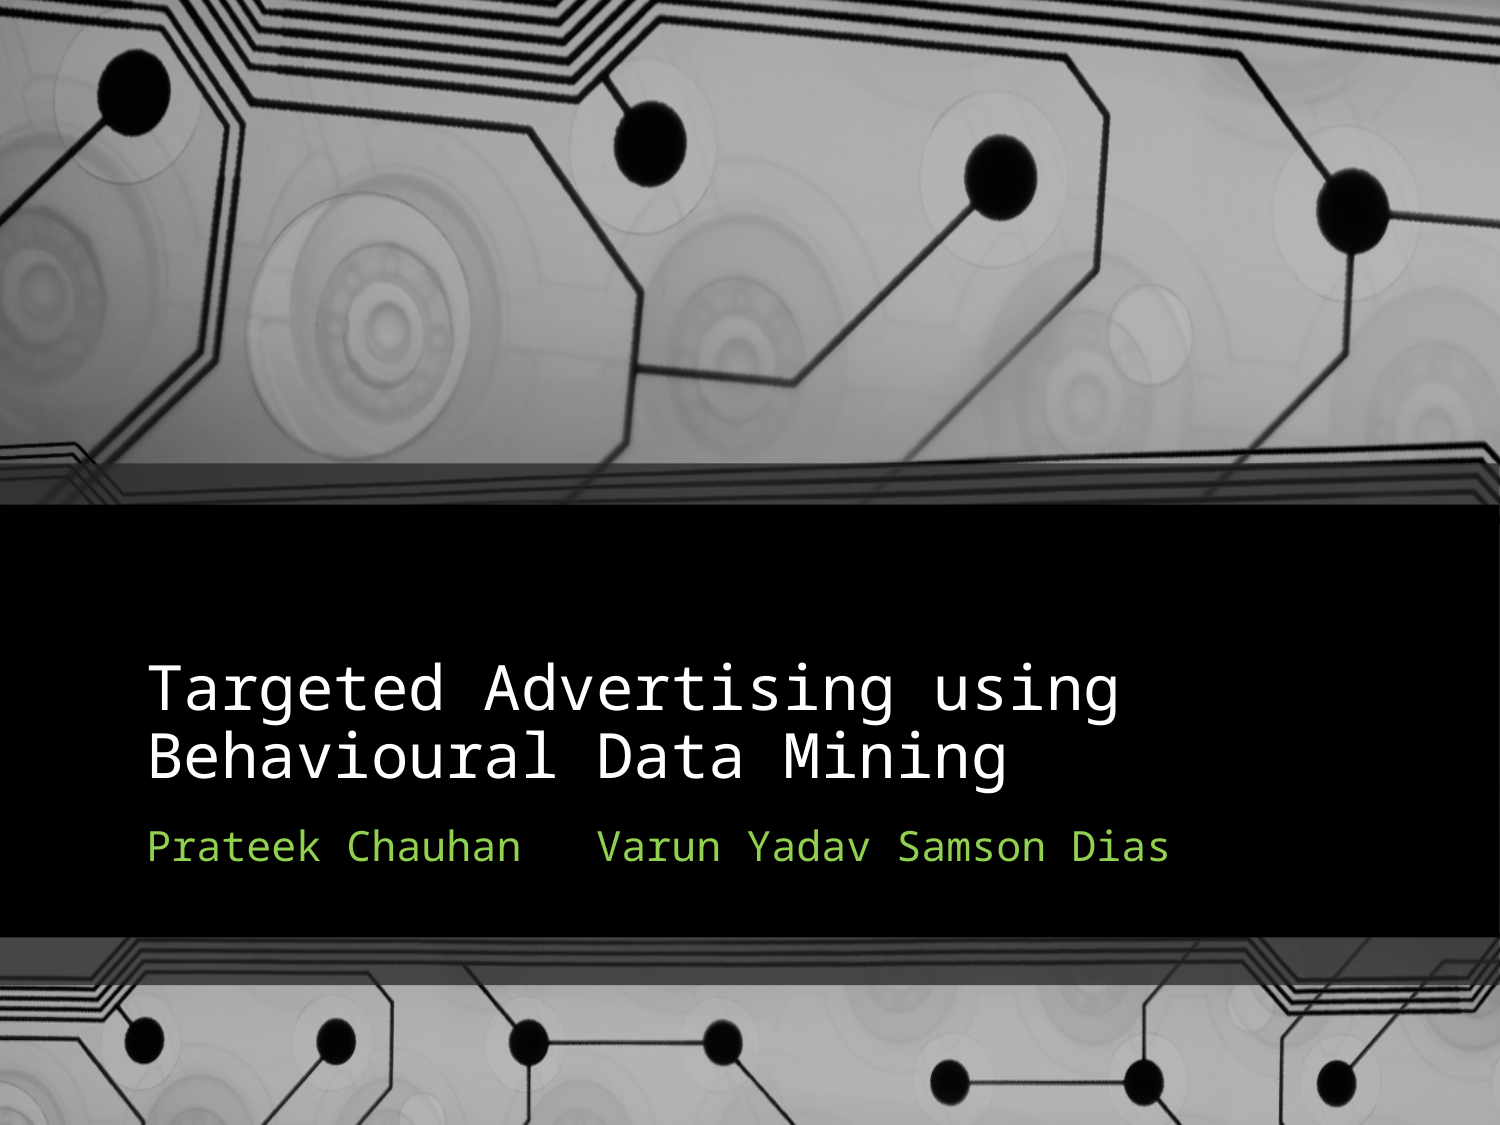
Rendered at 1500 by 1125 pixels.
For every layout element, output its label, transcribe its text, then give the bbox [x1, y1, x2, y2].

title Targeted Advertising using Behavioural Data Mining [131, 519, 1369, 800]
picture [0, 0, 1500, 463]
picture [0, 986, 1500, 1125]
subtitle Prateek Chauhan Varun Yadav Samson Dias [131, 812, 1369, 925]
